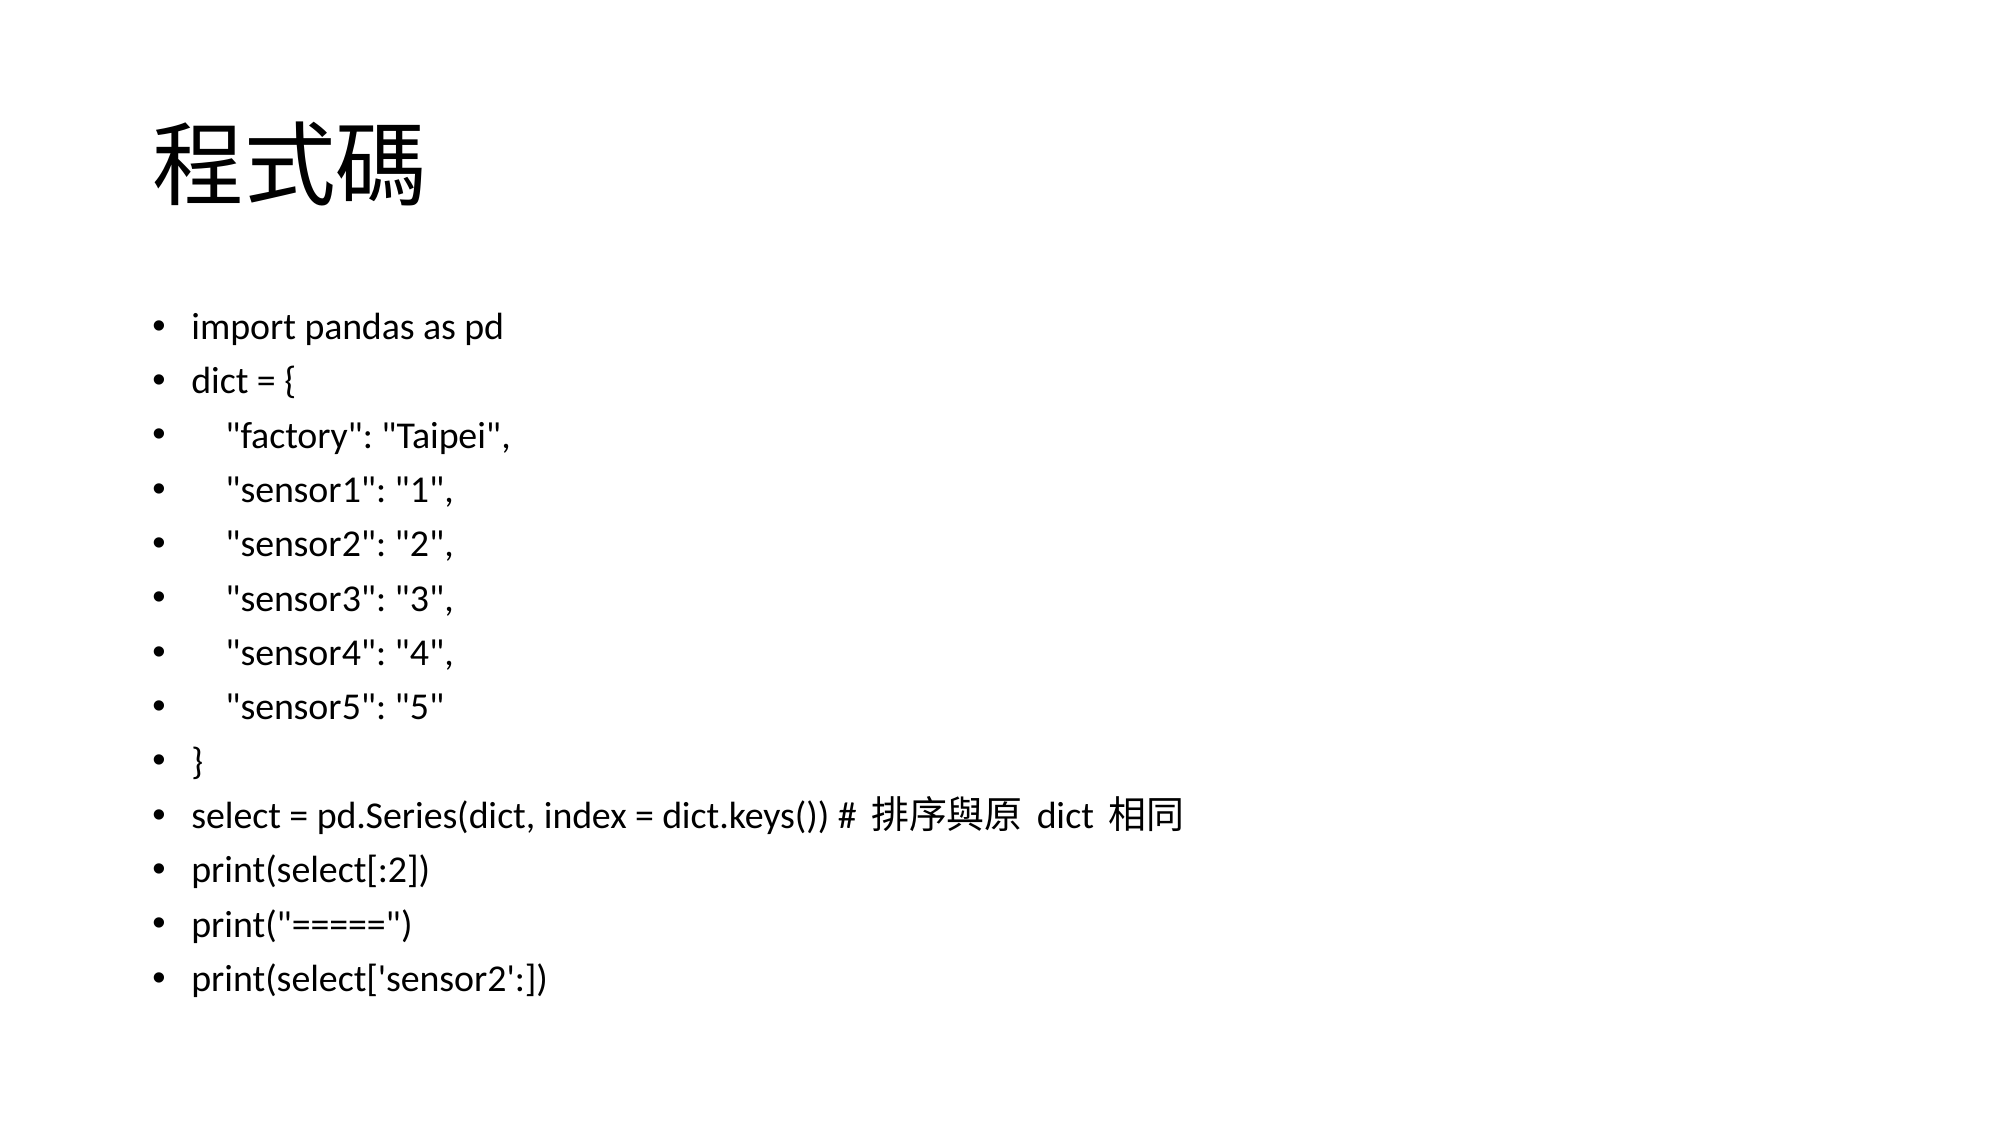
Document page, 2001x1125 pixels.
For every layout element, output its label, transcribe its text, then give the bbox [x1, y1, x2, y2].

list import pandas as pd dict = { "factory": "Taipei", "sensor1": "1", "sensor2": "2", "sensor3": "3", "sensor4": "4", "sensor5": "5" } select = pd.Series(dict, index = dict.keys()) # 排序與原 dict 相同 print(select[:2]) print("=====") print(select['sensor2':]) [137, 299, 1863, 1014]
title 程式碼 [137, 59, 1863, 278]
